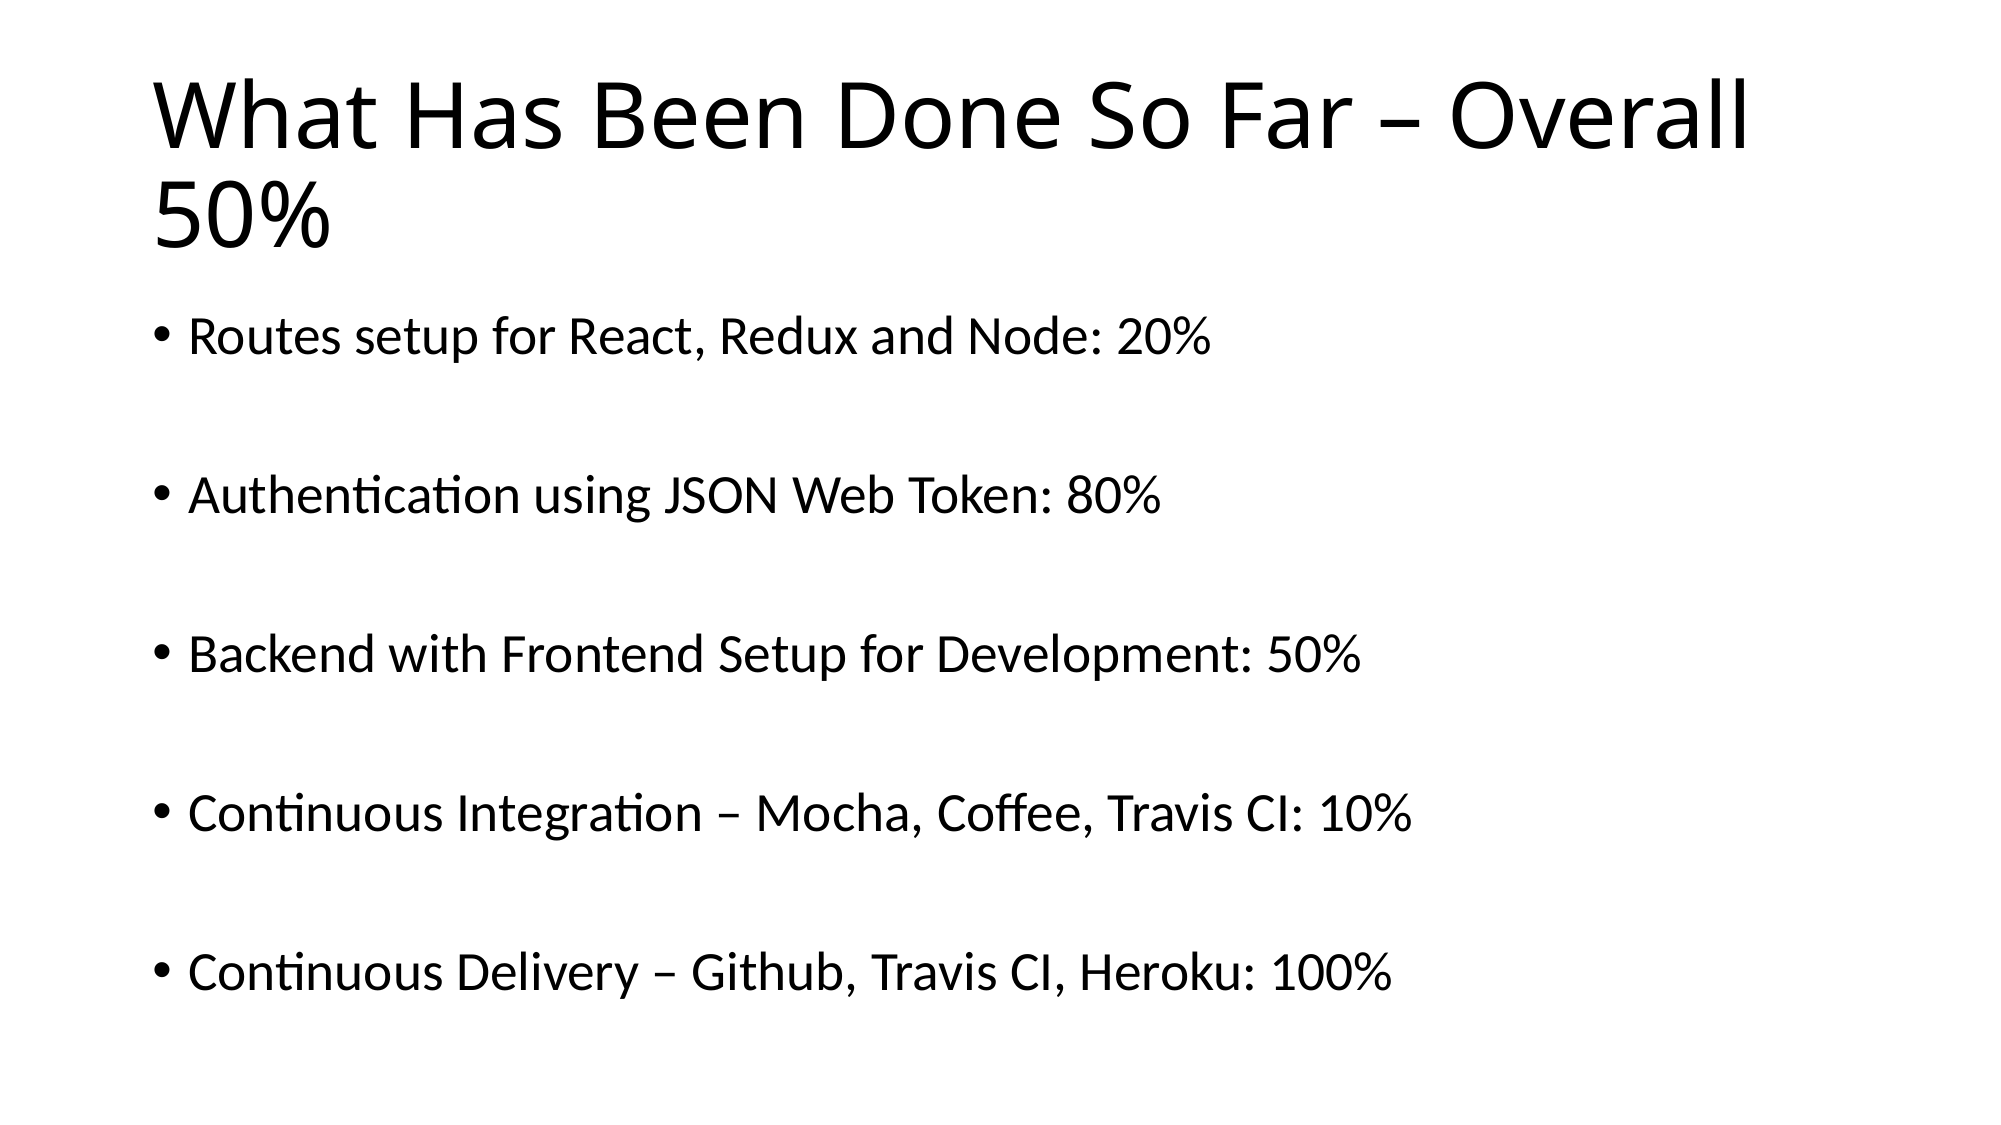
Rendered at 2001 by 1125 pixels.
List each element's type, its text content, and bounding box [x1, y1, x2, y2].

title What Has Been Done So Far – Overall 50% [137, 59, 1863, 278]
list Routes setup for React, Redux and Node: 20% Authentication using JSON Web Token: 80% Backend with Frontend Setup for Development: 50% Continuous Integration – Mocha, Coffee, Travis CI: 10% Continuous Delivery – Github, Travis CI, Heroku: 100% [137, 299, 1863, 1014]
